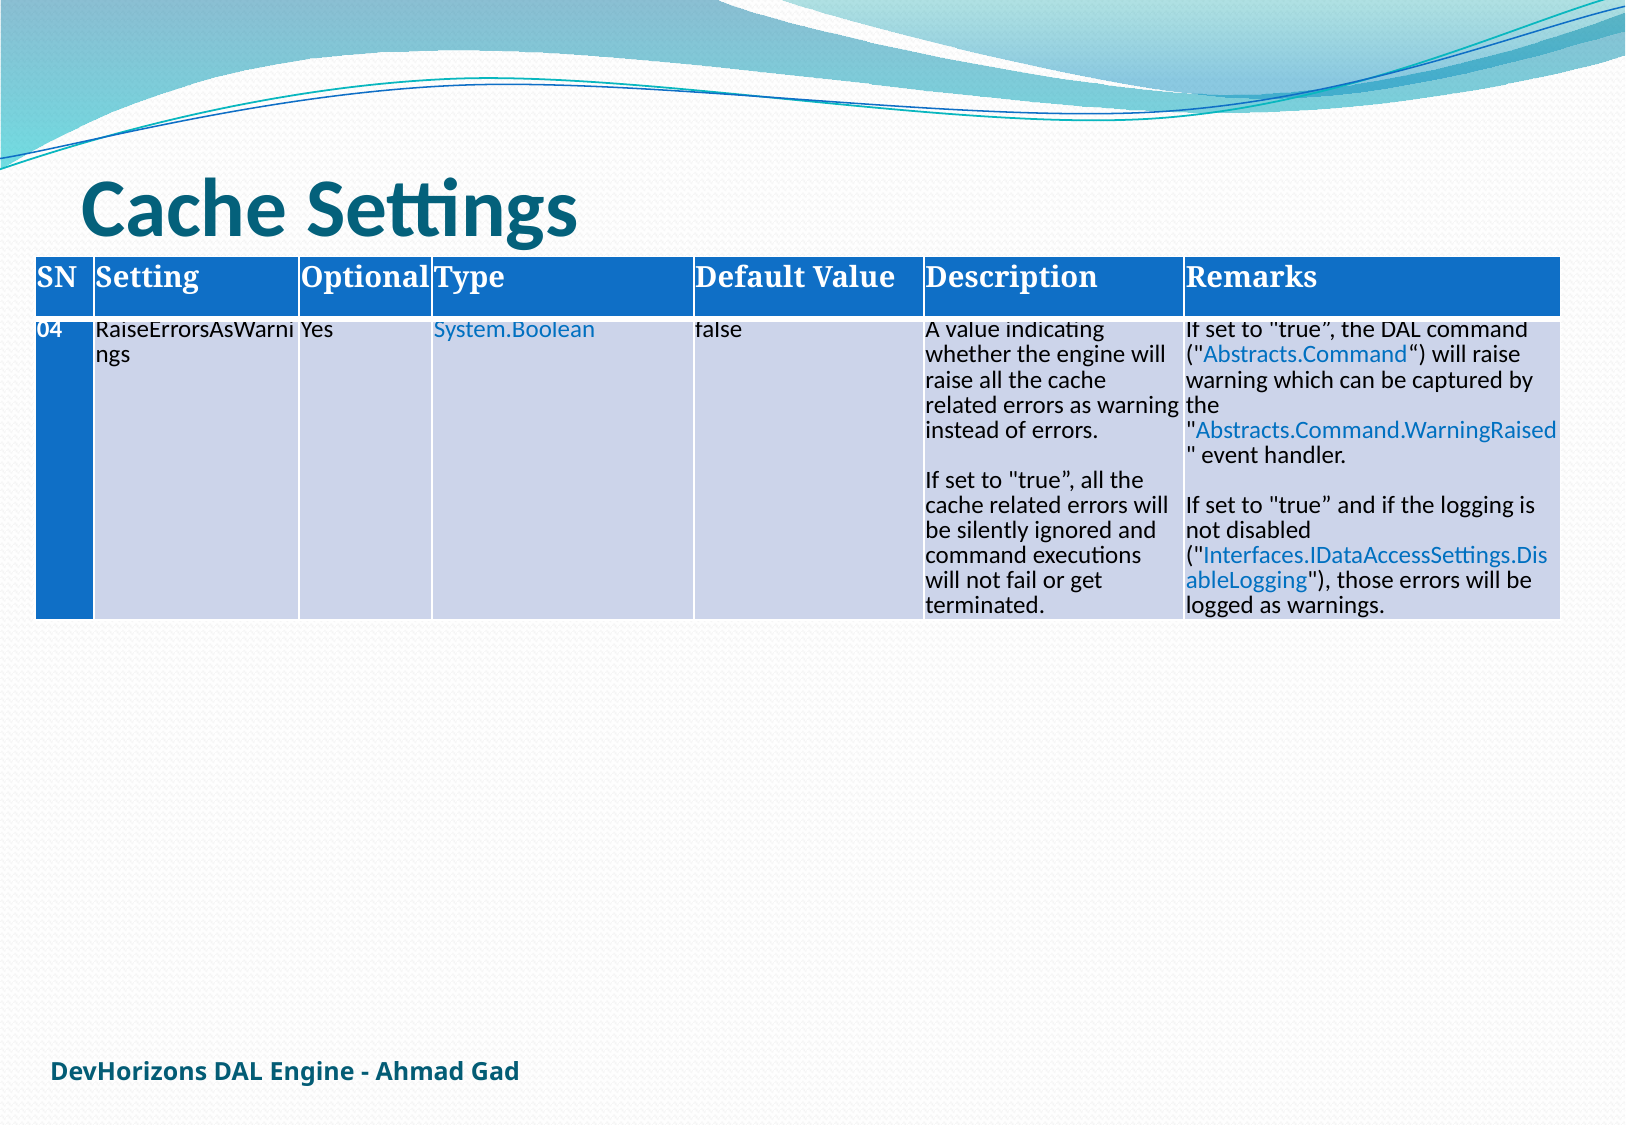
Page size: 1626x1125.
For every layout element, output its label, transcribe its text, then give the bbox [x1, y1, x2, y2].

table_cell If set to "true”, the DAL command ("Abstracts.Command“) will raise warning which can be captured by the "Abstracts.Command.WarningRaised" event handler. If set to "true” and if the logging is not disabled ("Interfaces.IDataAccessSettings.DisableLogging"), those errors will be logged as warnings. [1185, 322, 1560, 619]
table_header Type [433, 257, 693, 316]
table_header Description [925, 257, 1183, 316]
table_header Setting [95, 257, 298, 316]
title Cache Settings [81, 132, 1544, 254]
table_cell A value indicating whether the engine will raise all the cache related errors as warning instead of errors. If set to "true”, all the cache related errors will be silently ignored and command executions will not fail or get terminated. [925, 322, 1183, 619]
table_cell RaiseErrorsAsWarnings [95, 322, 298, 619]
table_cell false [695, 322, 923, 619]
table_header Default Value [695, 257, 923, 316]
table_cell 04 [36, 322, 93, 619]
table_header Optional [300, 257, 431, 316]
table_cell Yes [300, 322, 431, 619]
table_header Remarks [1185, 257, 1560, 316]
footer DevHorizons DAL Engine - Ahmad Gad [50, 1042, 1120, 1085]
table_header SN [36, 257, 93, 316]
table_cell System.Boolean [433, 322, 693, 619]
